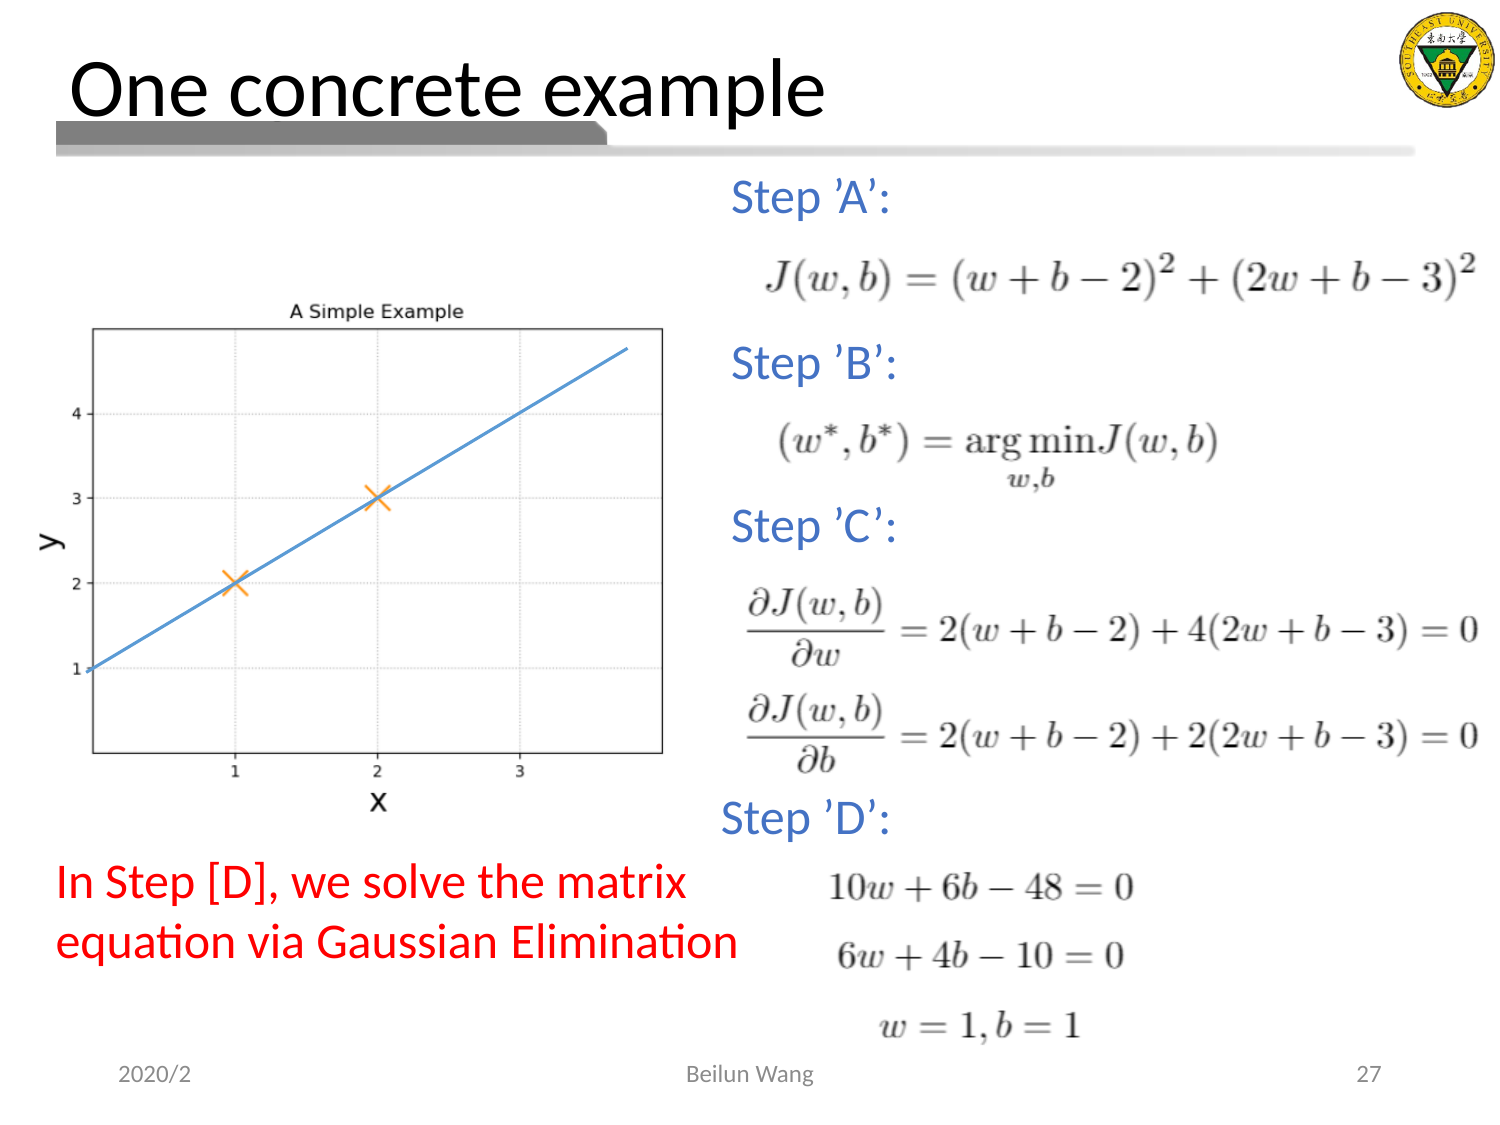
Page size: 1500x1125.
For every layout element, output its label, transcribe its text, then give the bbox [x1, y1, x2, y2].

picture [749, 228, 1500, 316]
text_box Step ’C’: [716, 485, 914, 561]
text_box Step ’A’: [716, 160, 907, 231]
picture [759, 398, 1248, 506]
footer Beilun Wang [496, 1042, 1004, 1103]
slide_number 27 [1059, 1042, 1397, 1103]
picture [55, 121, 1420, 160]
picture [24, 288, 683, 812]
picture [1397, 10, 1496, 109]
text_box Step ’B’: [716, 321, 914, 397]
picture [816, 856, 1154, 1057]
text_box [86, 348, 628, 673]
text_box One concrete example [55, 25, 1060, 121]
text_box In Step [D], we solve the matrix equation via Gaussian Elimination [38, 841, 789, 976]
slide_number 2020/2 [103, 1042, 441, 1103]
text_box Step ’D’: [706, 777, 907, 853]
picture [715, 564, 1497, 784]
